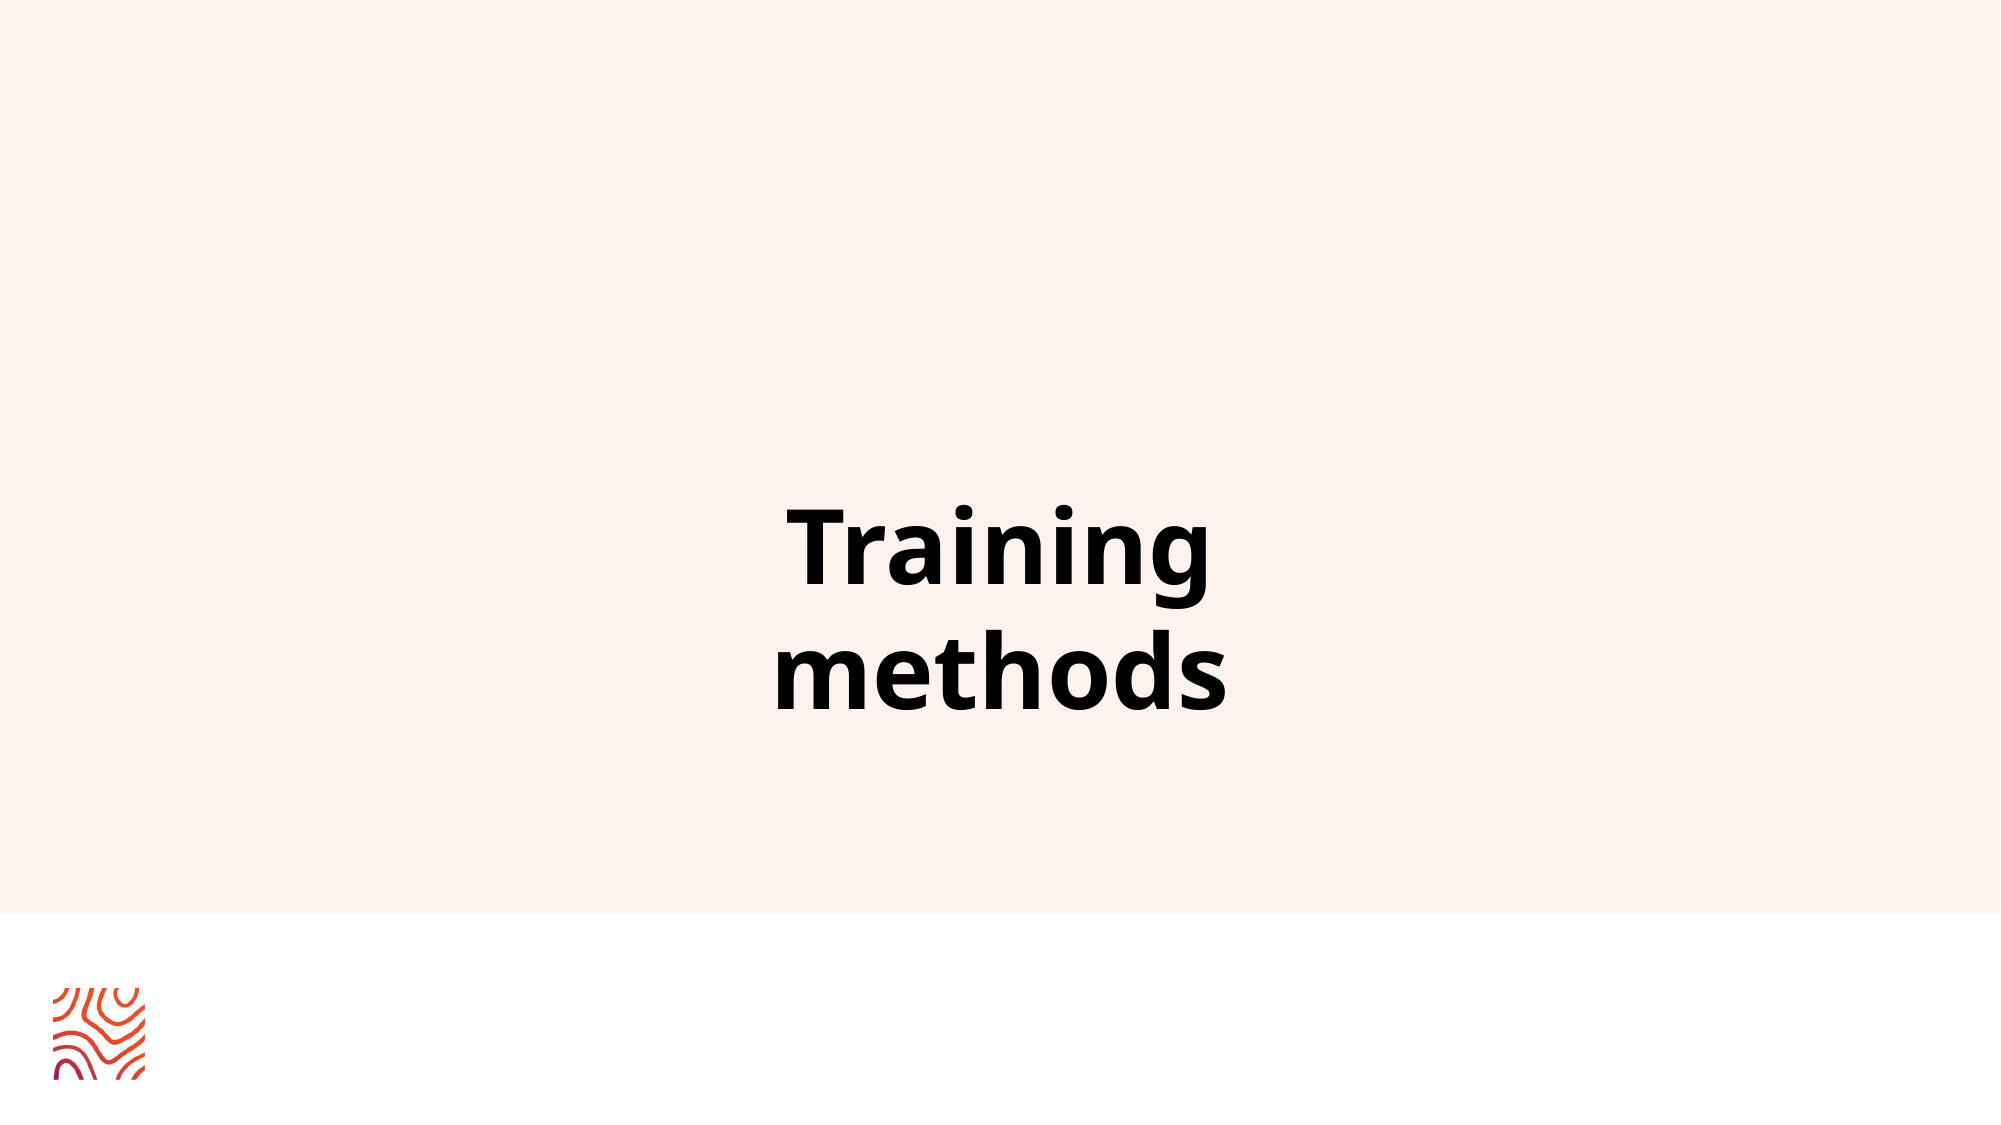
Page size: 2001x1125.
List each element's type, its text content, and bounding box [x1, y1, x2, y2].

text_box Training methods [678, 473, 1322, 738]
picture [53, 988, 146, 1080]
text_box [0, 0, 2000, 916]
